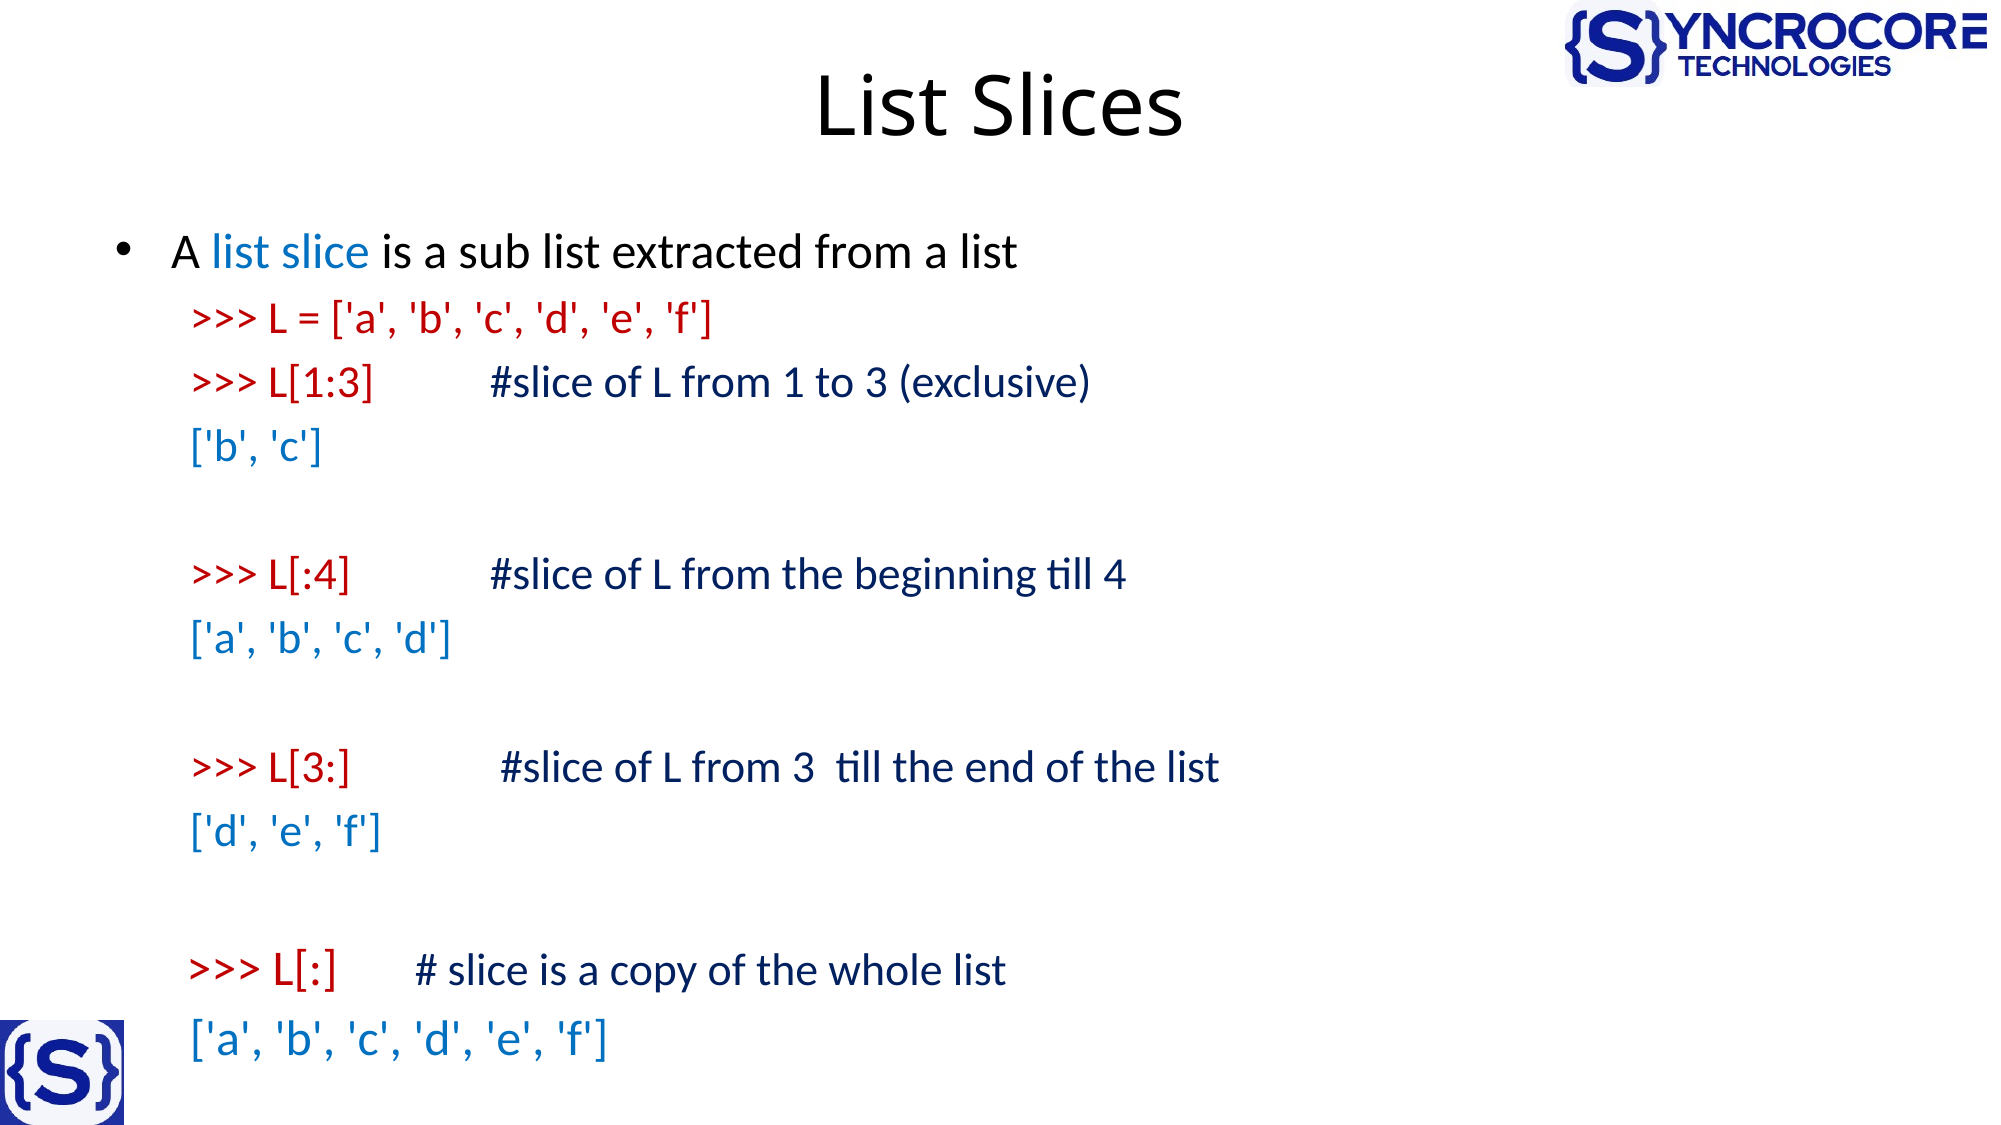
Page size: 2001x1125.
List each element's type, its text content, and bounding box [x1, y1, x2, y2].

picture [1556, 0, 1988, 87]
list A list slice is a sub list extracted from a list >>> L = ['a', 'b', 'c', 'd', 'e', 'f'] >>> L[1:3] #slice of L from 1 to 3 (exclusive) ['b', 'c'] >>> L[:4] #slice of L from the beginning till 4 ['a', 'b', 'c', 'd'] >>> L[3:] #slice of L from 3 till the end of the list ['d', 'e', 'f'] >>> L[:] # slice is a copy of the whole list ['a', 'b', 'c', 'd', 'e', 'f'] [99, 210, 1900, 1005]
picture [0, 1020, 124, 1125]
title List Slices [99, 45, 1900, 210]
